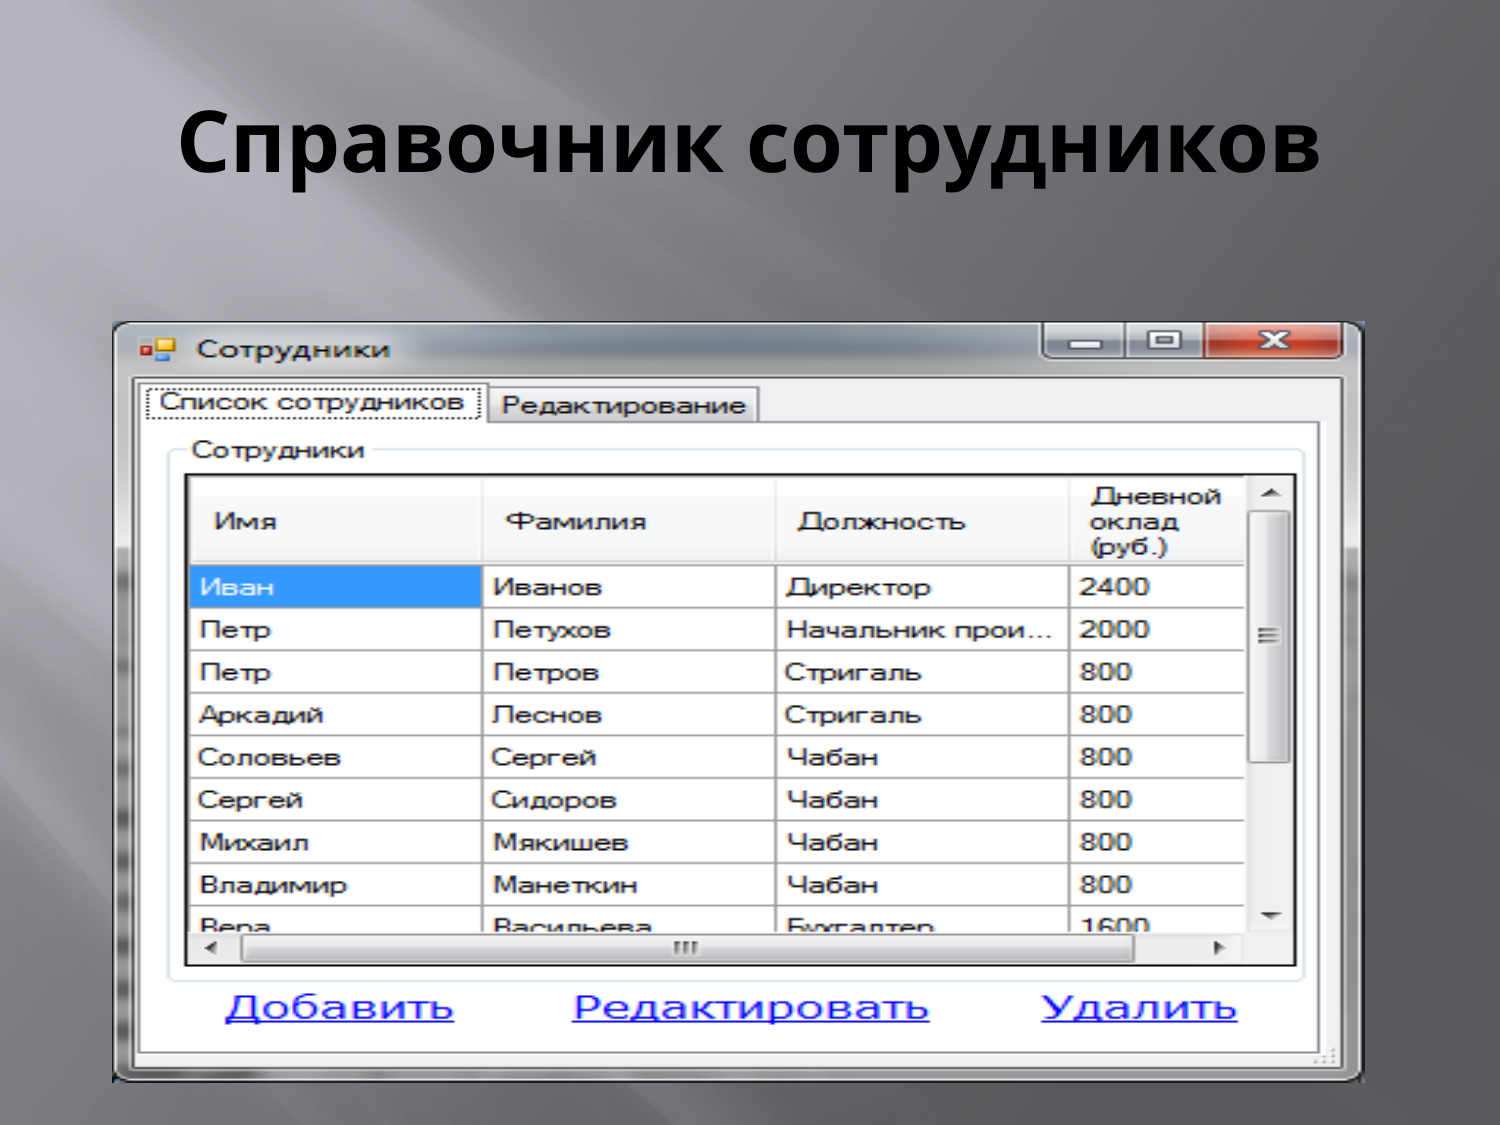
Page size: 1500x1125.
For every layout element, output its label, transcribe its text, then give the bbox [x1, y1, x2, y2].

picture [111, 321, 1365, 1083]
title Справочник сотрудников [75, 45, 1425, 233]
